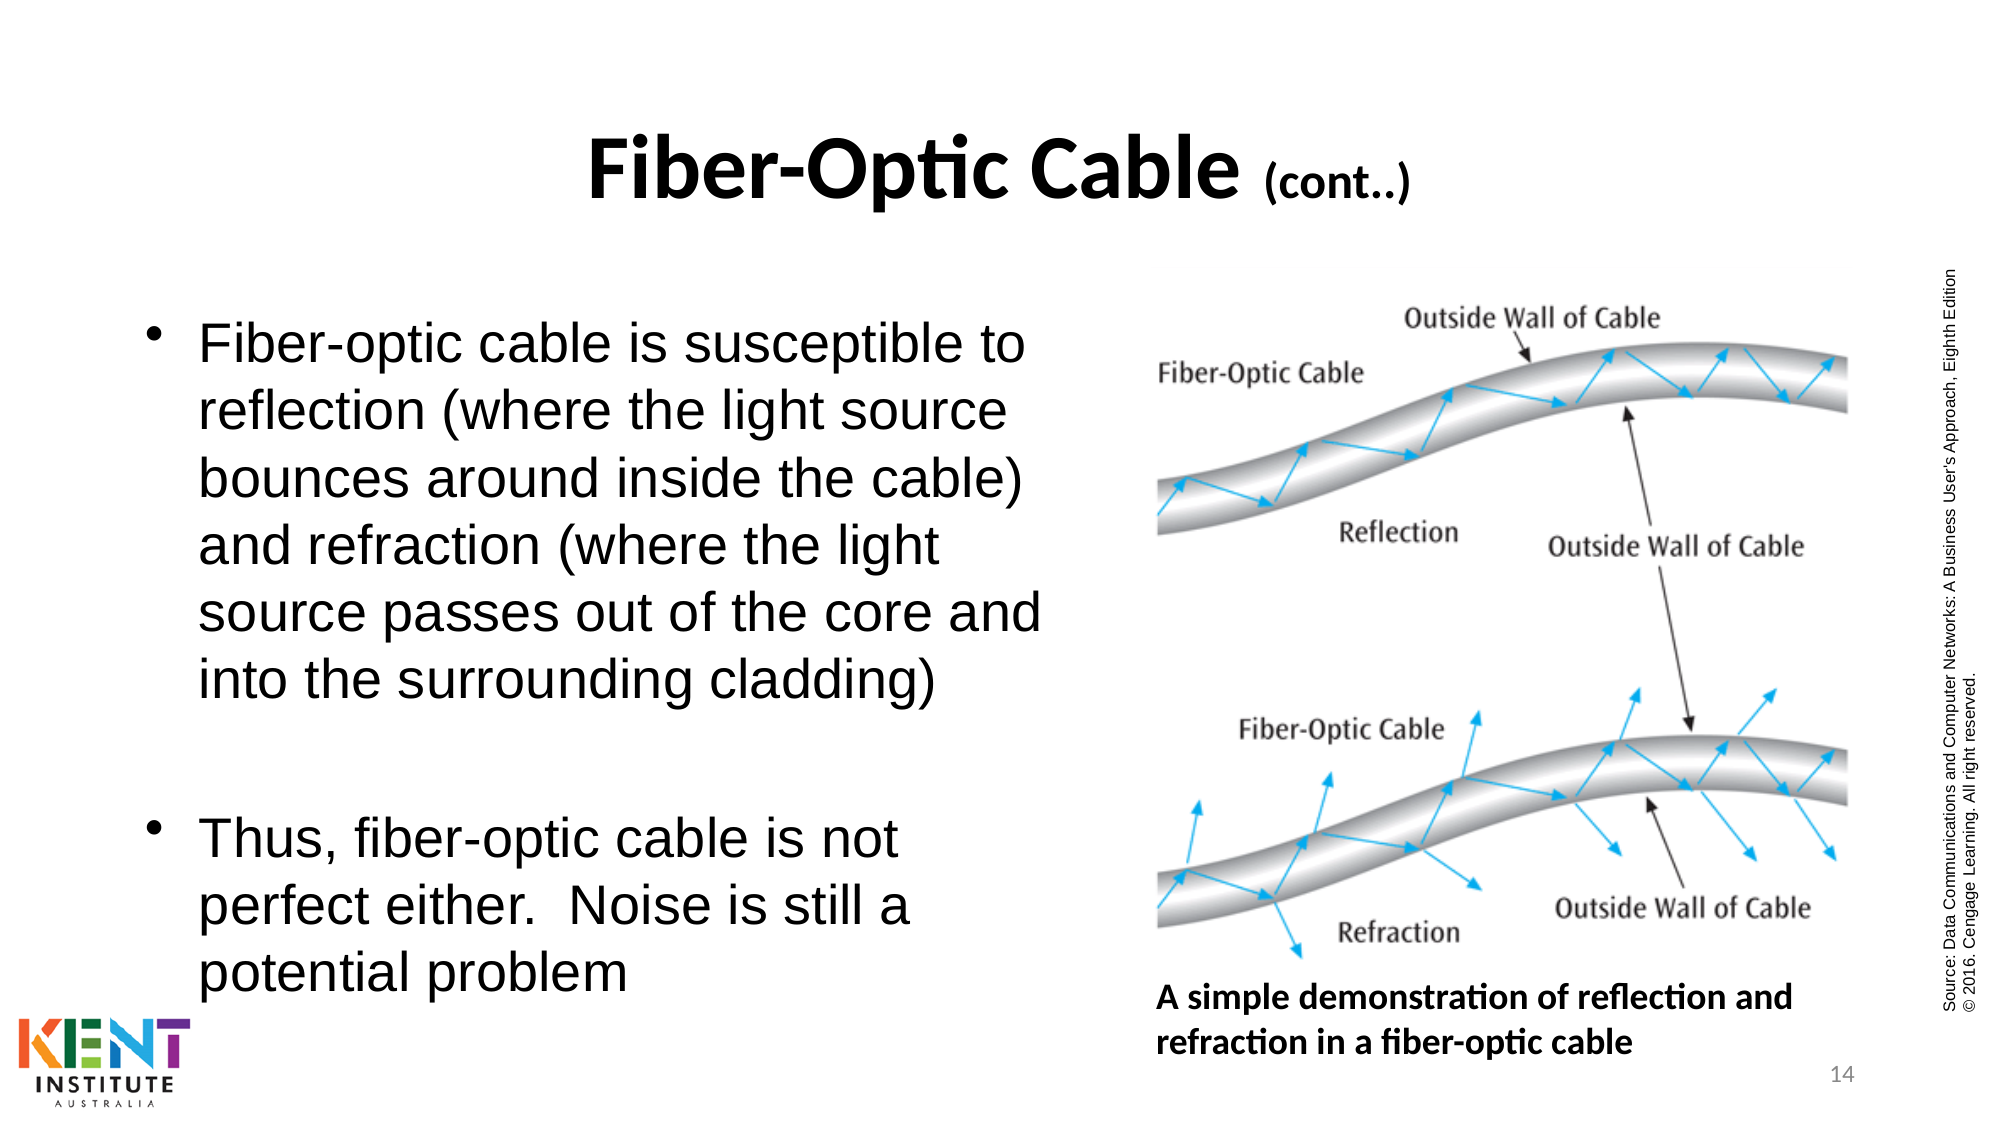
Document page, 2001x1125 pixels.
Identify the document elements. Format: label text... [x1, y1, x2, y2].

text_box A simple demonstration of reflection and refraction in a fiber-optic cable [1148, 964, 1866, 1069]
text_box Source: Data Communications and Computer Networks: A Business User's Approach, Eighth Edition © 2016. Cengage Learning. All right reserved. [1930, 241, 1986, 1021]
picture [0, 1000, 208, 1125]
picture [1151, 266, 1853, 982]
list Fiber-optic cable is susceptible to reflection (where the light source bounces around inside the cable) and refraction (where the light source passes out of the core and into the surrounding cladding) Thus, fiber-optic cable is not perfect either. Noise is still a potential problem [136, 298, 1084, 1014]
slide_number 14 [1819, 1069, 1863, 1096]
title Fiber-Optic Cable (cont..) [136, 59, 1863, 278]
